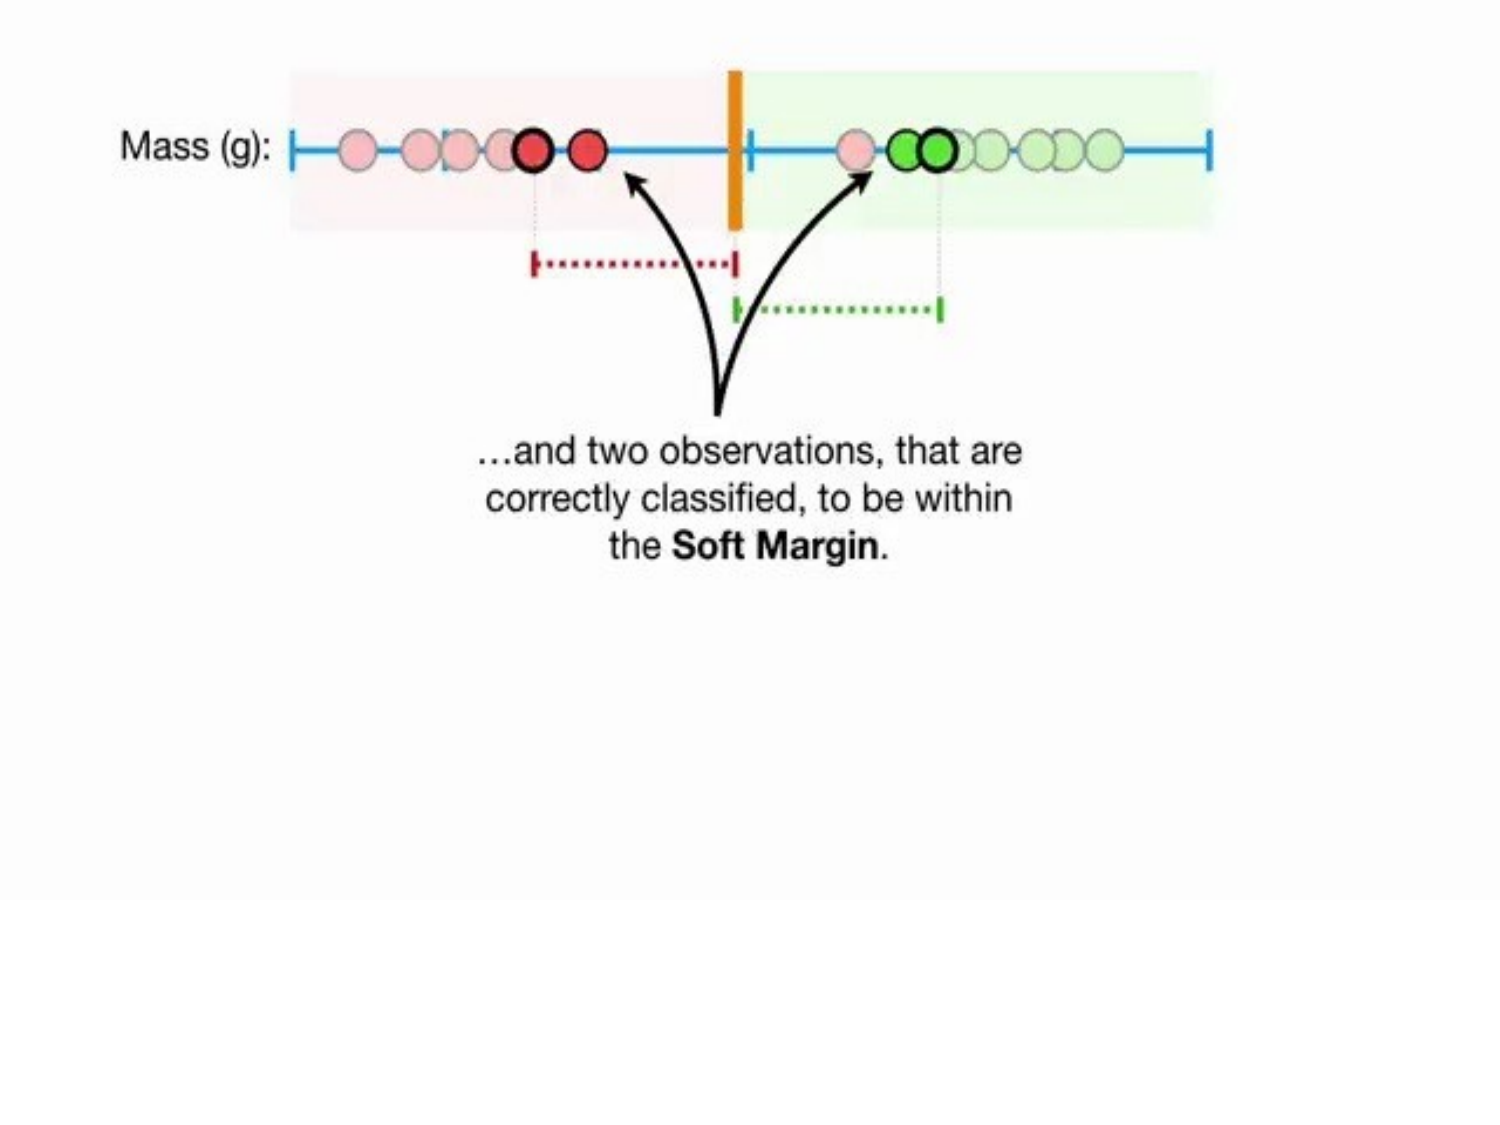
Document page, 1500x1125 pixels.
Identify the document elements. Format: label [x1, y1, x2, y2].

picture [0, 0, 1500, 901]
